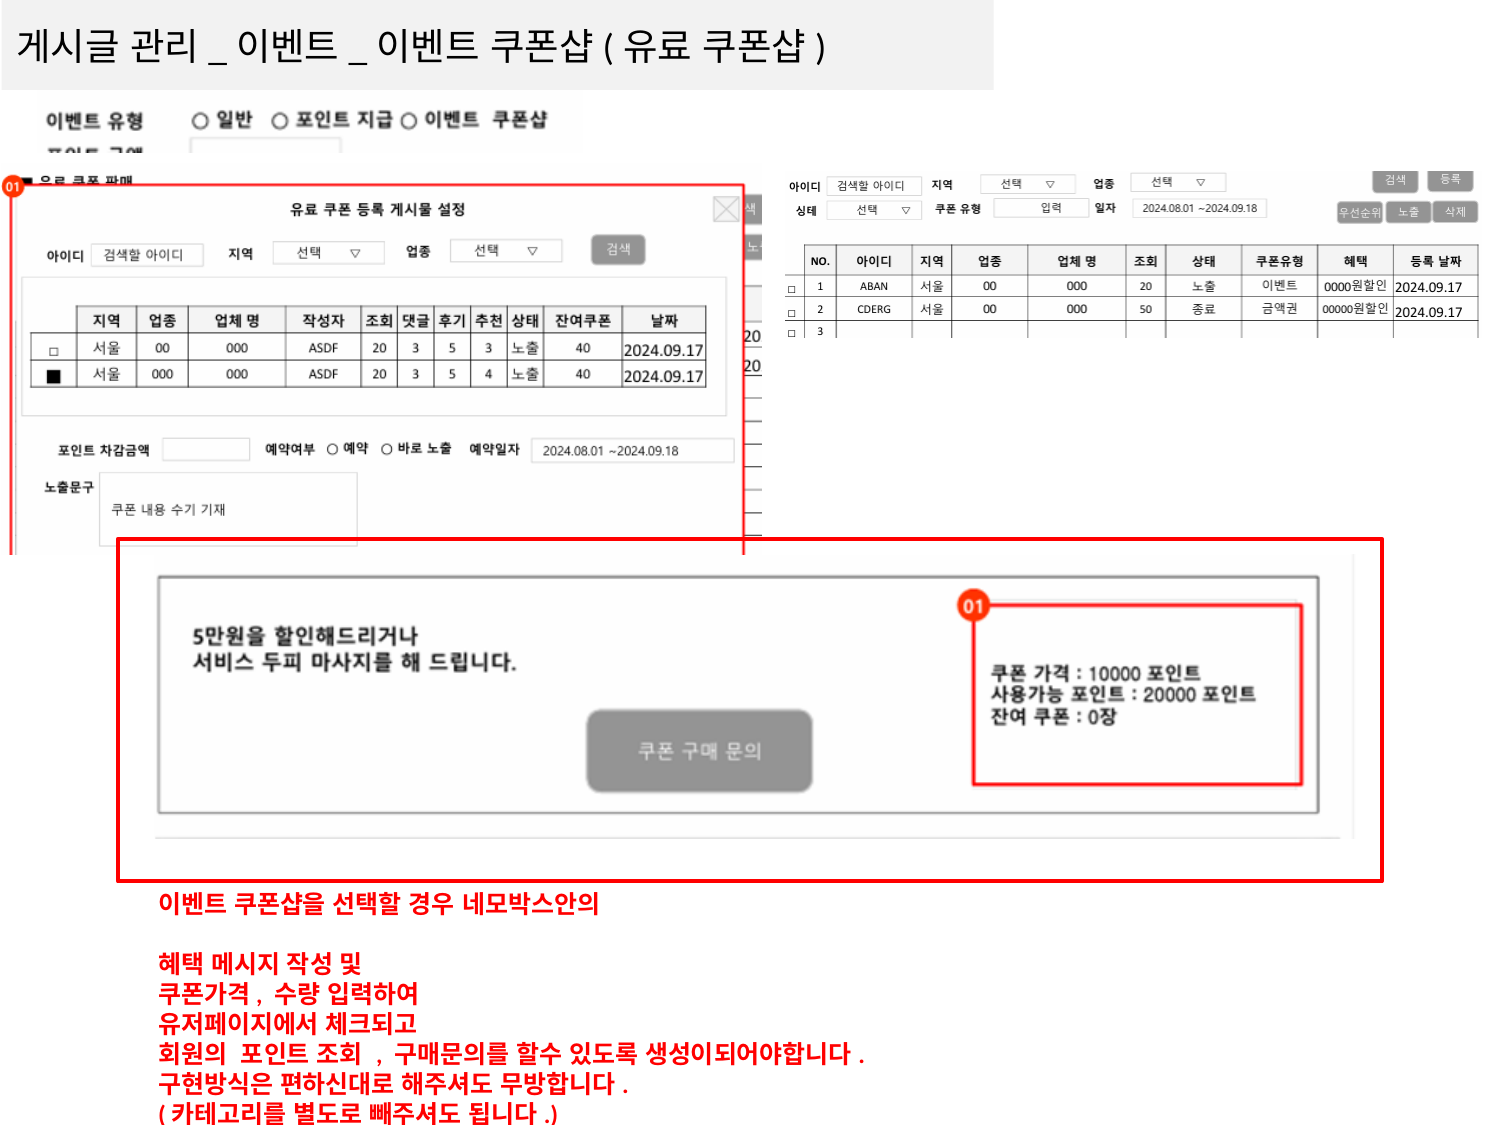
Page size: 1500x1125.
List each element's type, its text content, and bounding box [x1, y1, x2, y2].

picture [1, 163, 1357, 839]
text_box 게시글 관리_이벤트_이벤트 쿠폰샵(유료 쿠폰샵) [0, 0, 996, 92]
text_box [116, 537, 1384, 883]
picture [785, 170, 1482, 339]
picture [37, 90, 583, 154]
text_box 이벤트 쿠폰샵을 선택할 경우 네모박스안의 혜택 메시지 작성 및 쿠폰가격, 수량 입력하여 유저페이지에서 체크되고 회원의 포인트 조회 , 구매문의를 할수 있도록 생성이되어야합니다. 구현방식은 편하신대로 해주셔도 무방합니다. (카테고리를 별도로 빼주셔도 됩니다.) [143, 883, 994, 1125]
